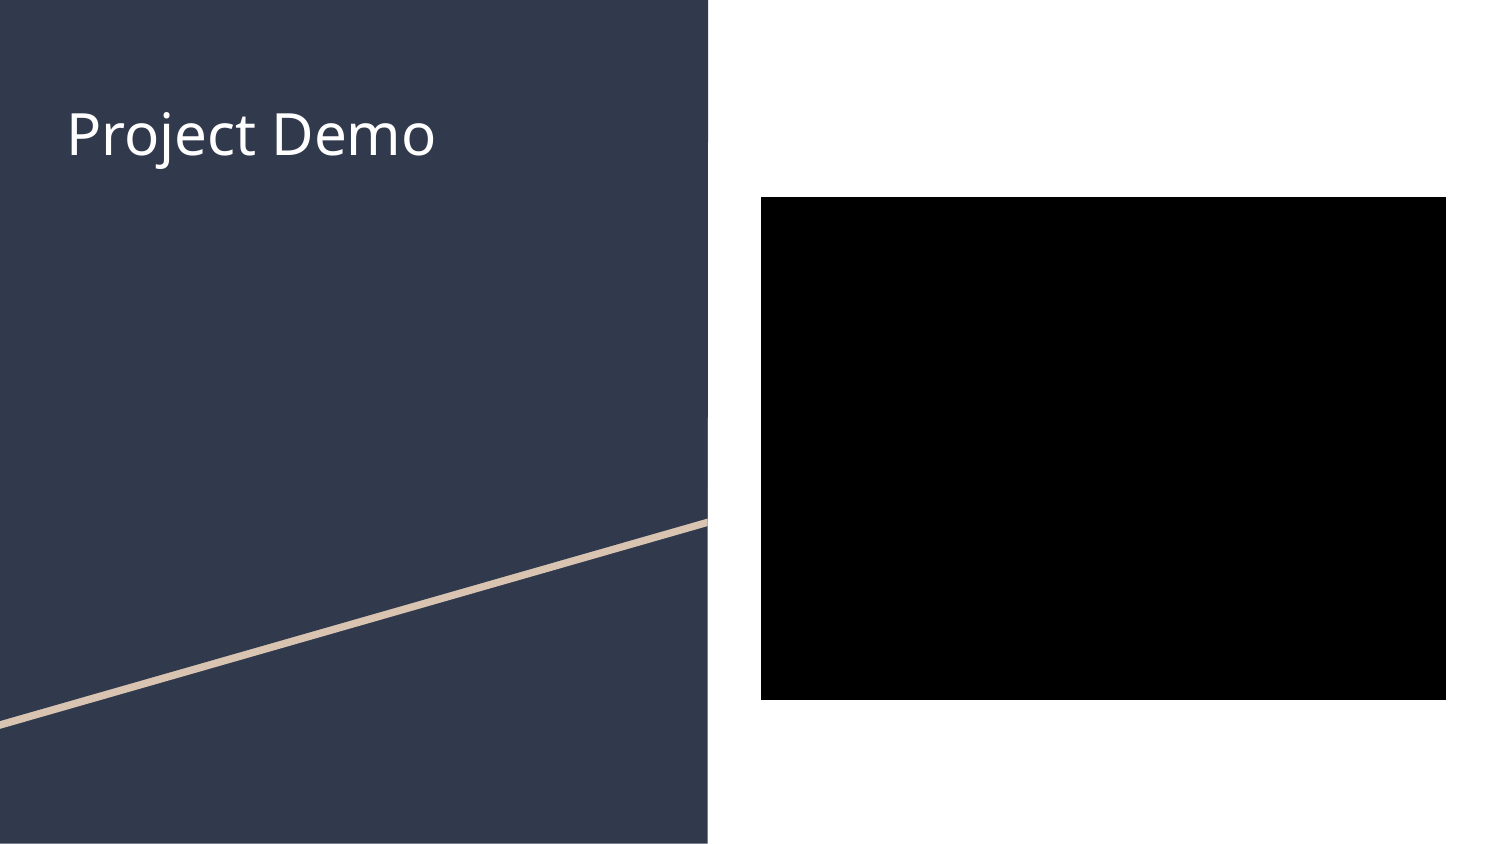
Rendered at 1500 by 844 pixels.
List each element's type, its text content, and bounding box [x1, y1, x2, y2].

picture [761, 197, 1446, 700]
title Project Demo [51, 82, 660, 494]
